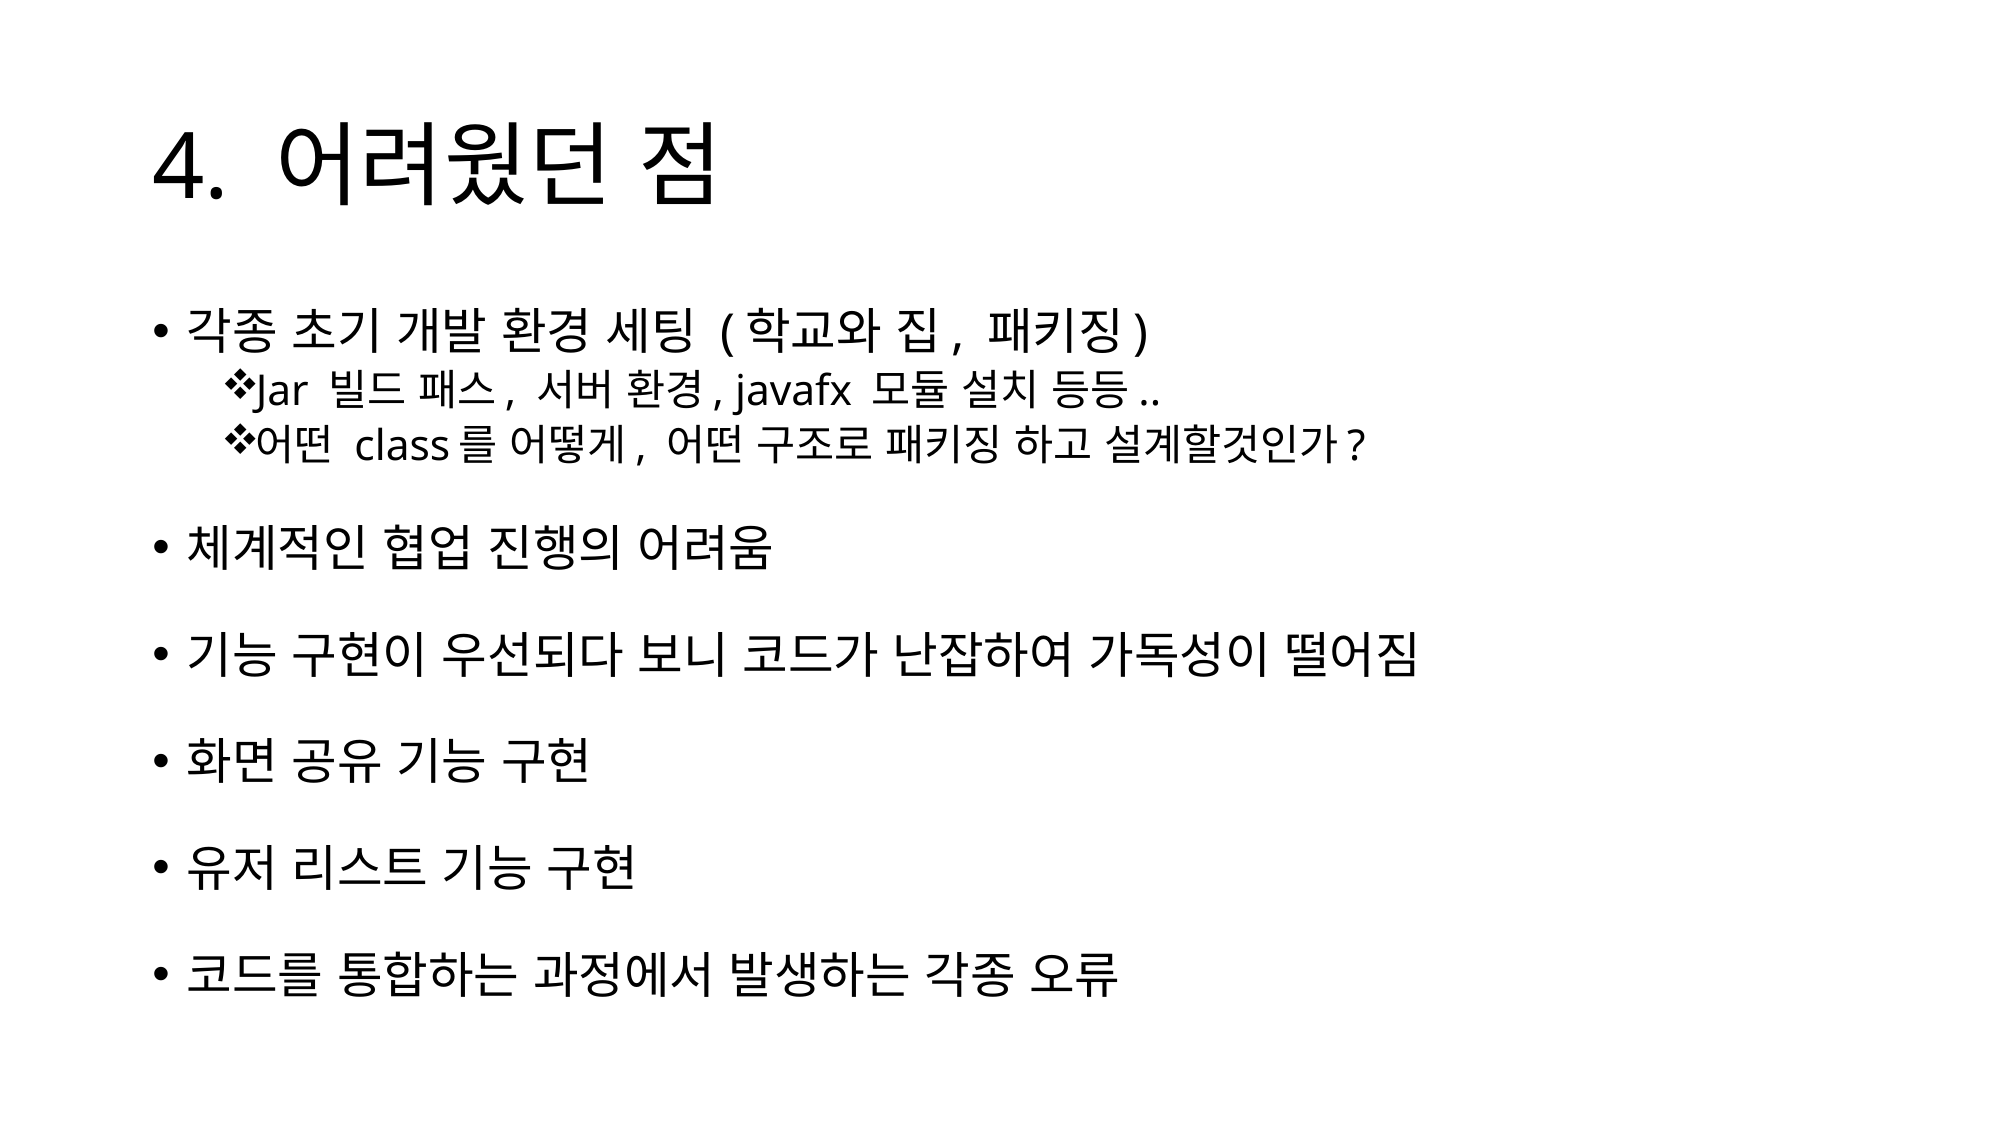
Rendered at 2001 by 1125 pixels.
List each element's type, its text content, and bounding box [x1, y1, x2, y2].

list 각종 초기 개발 환경 세팅 (학교와 집, 패키징) Jar 빌드 패스, 서버 환경, javafx 모듈 설치 등등.. 어떤 class를 어떻게, 어떤 구조로 패키징 하고 설계할것인가? 체계적인 협업 진행의 어려움 기능 구현이 우선되다 보니 코드가 난잡하여 가독성이 떨어짐 화면 공유 기능 구현 유저 리스트 기능 구현 코드를 통합하는 과정에서 발생하는 각종 오류 [137, 299, 1863, 1014]
title 4. 어려웠던 점 [137, 59, 1863, 278]
